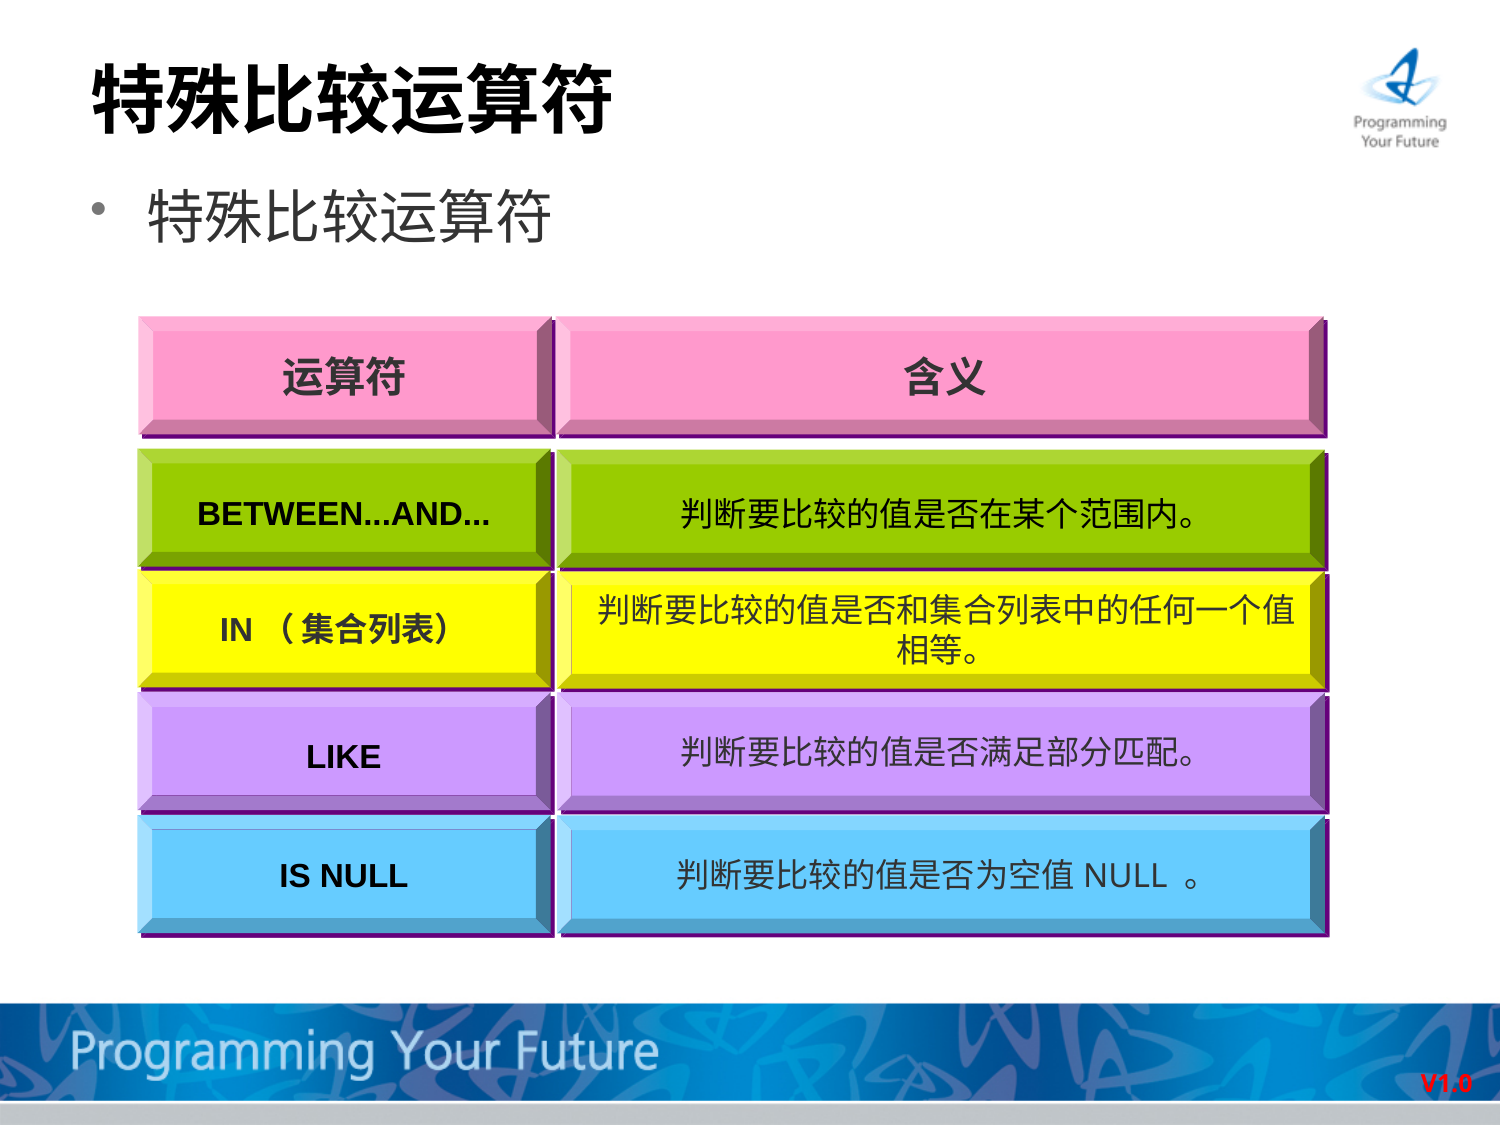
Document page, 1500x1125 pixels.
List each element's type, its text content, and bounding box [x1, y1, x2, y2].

title 特殊比较运算符 [74, 44, 1271, 162]
text_box IN（ 集合列表） [137, 569, 551, 688]
list 特殊比较运算符 [74, 172, 1412, 988]
text_box 判断要比较的值是否在某个范围内。 [556, 449, 1325, 568]
text_box 判断要比较的值是否满足部分匹配。 [556, 692, 1325, 811]
picture [0, 997, 1500, 1125]
text_box 判断要比较的值是否为空值NULL 。 [556, 815, 1325, 934]
text_box LIKE [137, 692, 551, 811]
text_box BETWEEN...AND... [137, 448, 551, 567]
text_box IS NULL [137, 815, 551, 934]
text_box 运算符 [138, 316, 552, 435]
picture [1340, 42, 1461, 157]
text_box 判断要比较的值是否和集合列表中的任何一个值相等。 [556, 570, 1325, 689]
text_box 含义 [555, 316, 1324, 435]
